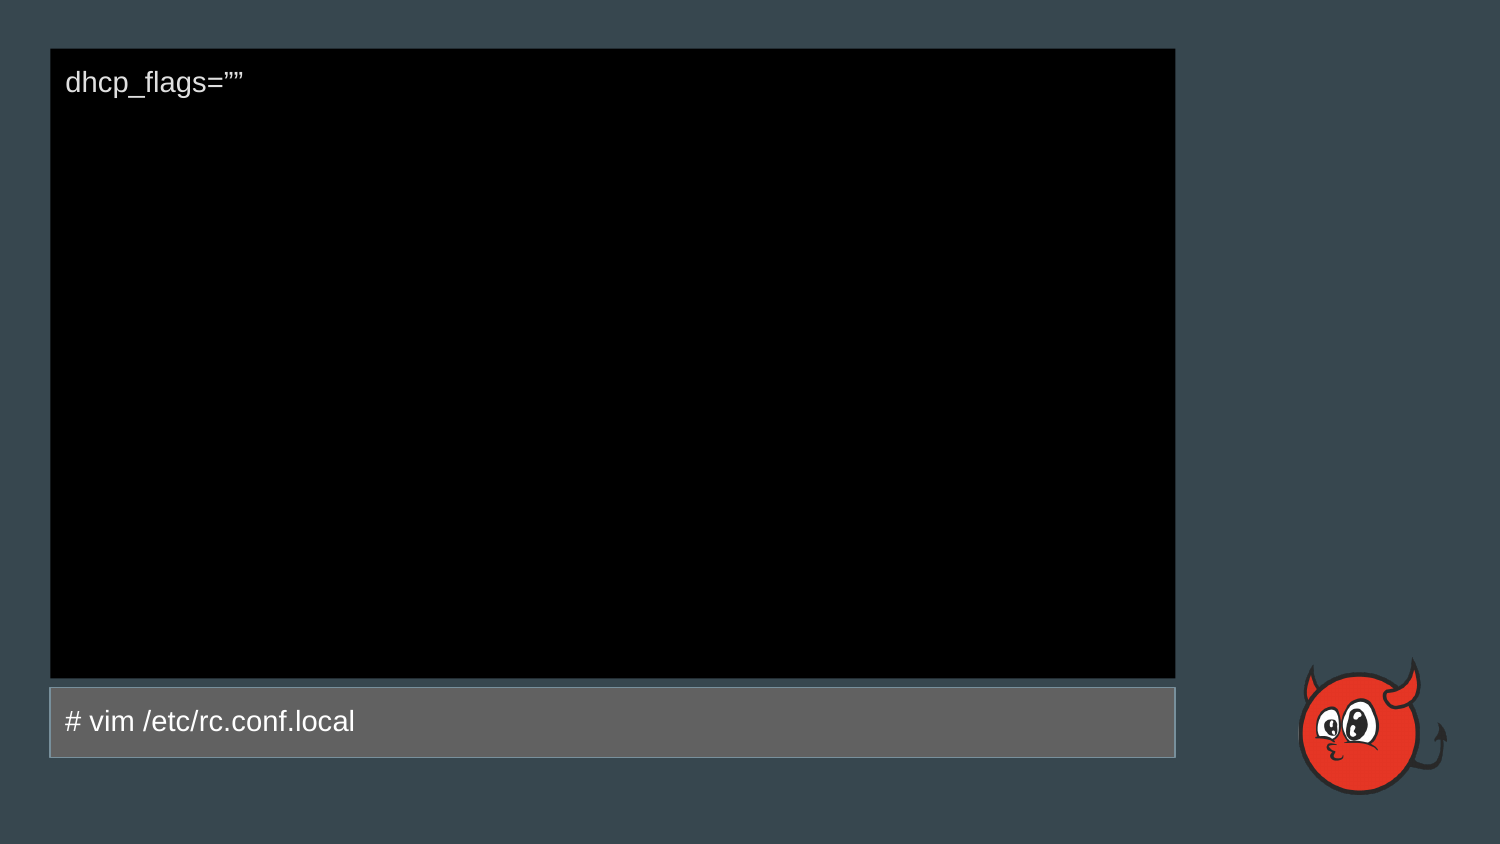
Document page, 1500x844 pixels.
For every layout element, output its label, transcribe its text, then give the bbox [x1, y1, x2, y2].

text_box dhcp_flags=”” [50, 48, 1176, 679]
text_box # vim /etc/rc.conf.local [49, 687, 1175, 758]
picture [1295, 650, 1449, 805]
